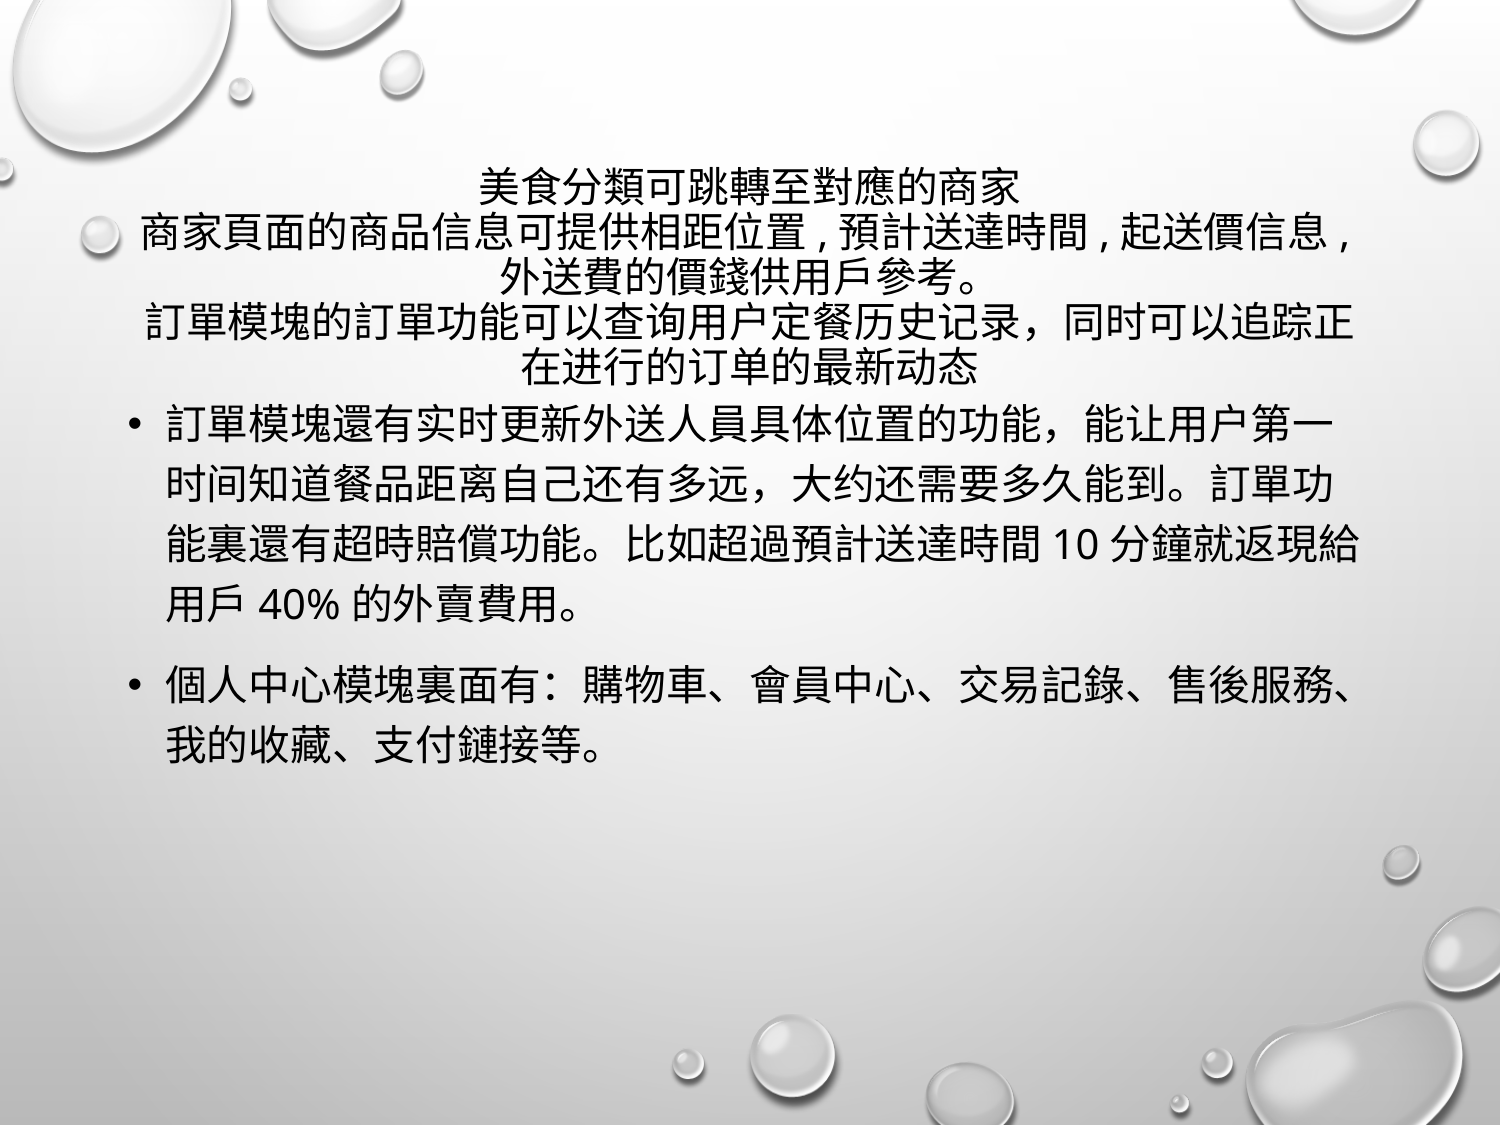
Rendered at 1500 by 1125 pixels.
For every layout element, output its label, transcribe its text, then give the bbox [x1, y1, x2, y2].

list 訂單模塊還有实时更新外送人員具体位置的功能，能让用户第一时间知道餐品距离自己还有多远，大约还需要多久能到。訂單功能裏還有超時賠償功能。比如超過預計送達時間10分鐘就返現給用戶40%的外賣費用。 個人中心模塊裏面有：購物車、會員中心、交易記錄、售後服務、我的收藏、支付鏈接等。 [112, 380, 1388, 942]
picture [0, 0, 1500, 1125]
title 美食分類可跳轉至對應的商家 商家頁面的商品信息可提供相距位置,預計送達時間,起送價信息,外送費的價錢供用戶參考。 訂單模塊的訂單功能可以查询用户定餐历史记录，同时可以追踪正在进行的订单的最新动态 [112, 101, 1388, 380]
